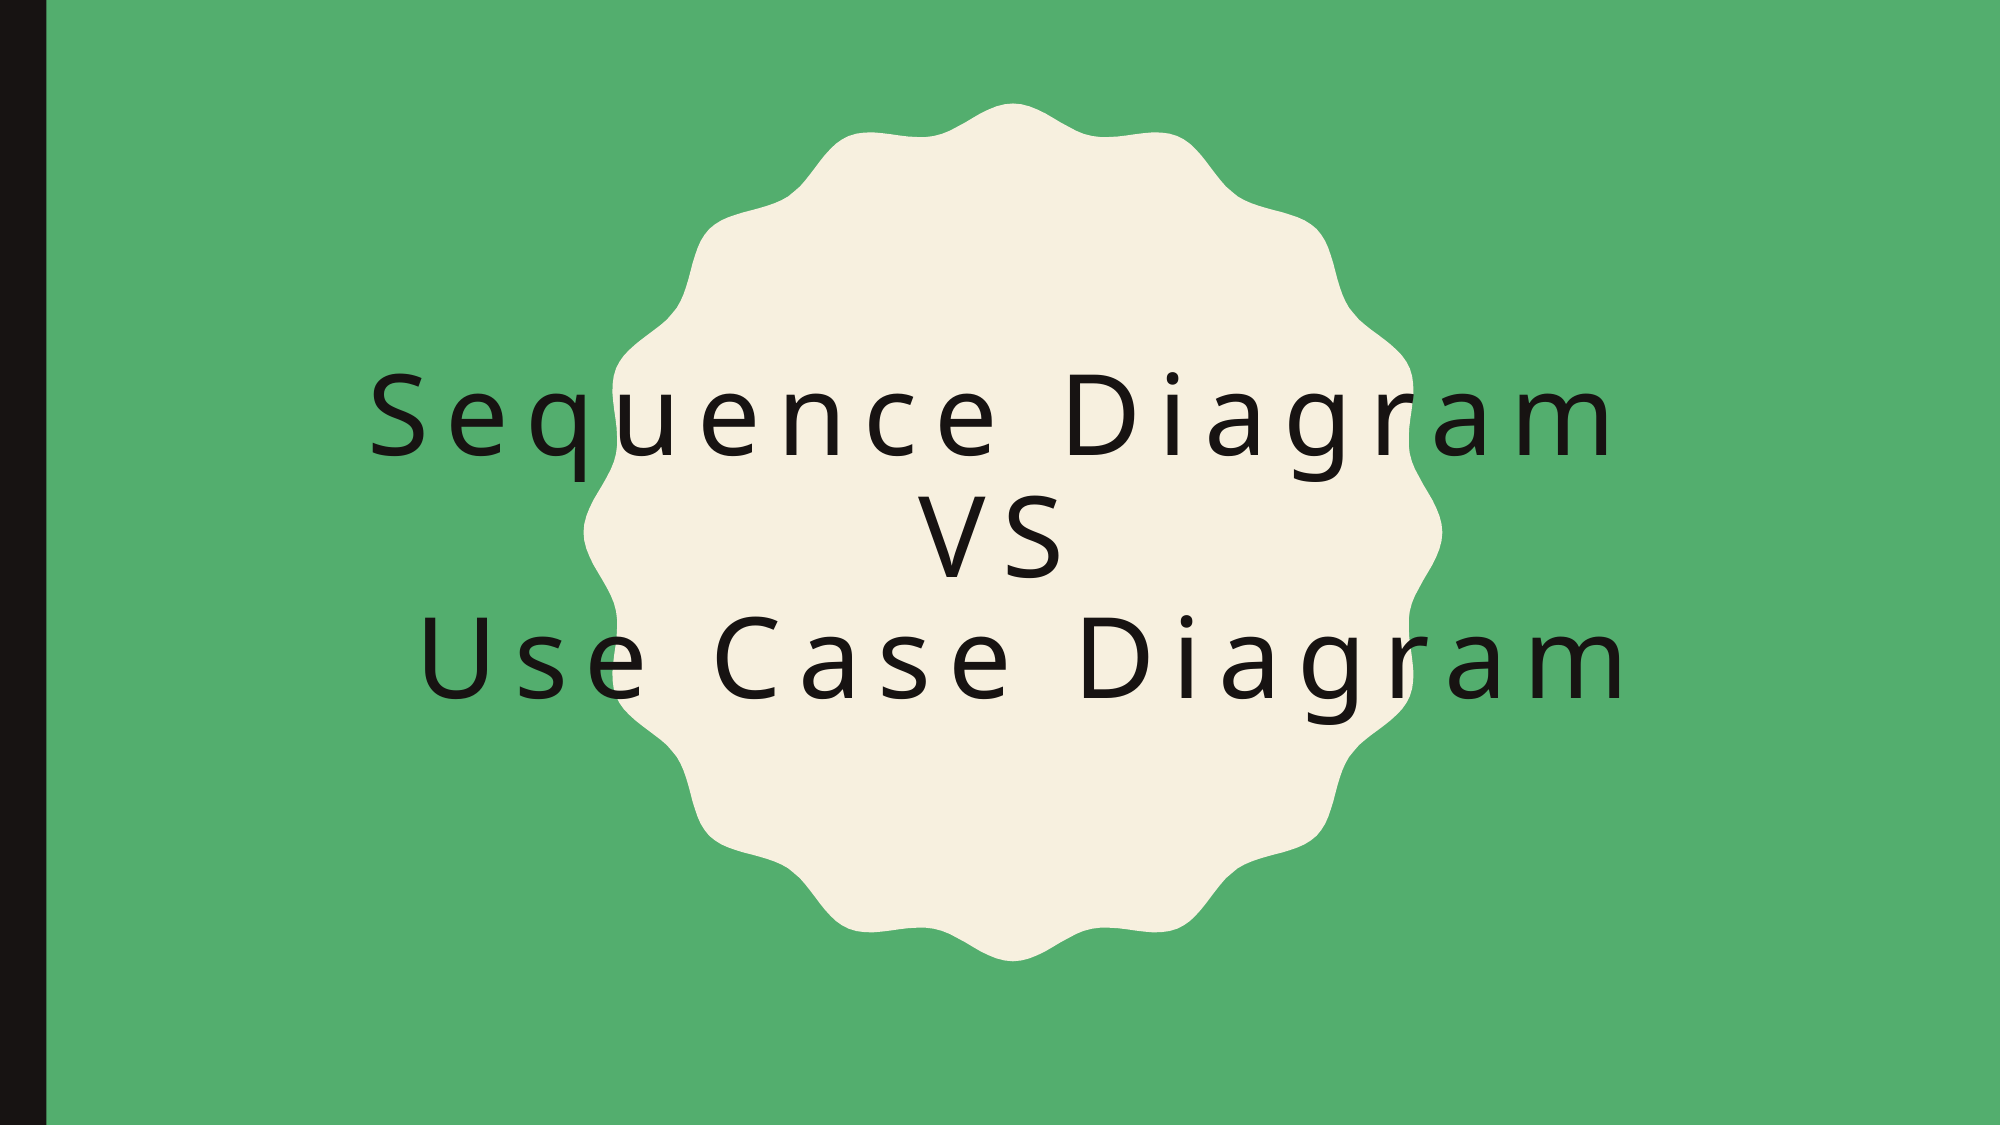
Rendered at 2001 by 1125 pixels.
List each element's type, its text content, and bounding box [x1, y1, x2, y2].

title Sequence Diagram VS Use Case Diagram [176, 180, 1870, 902]
